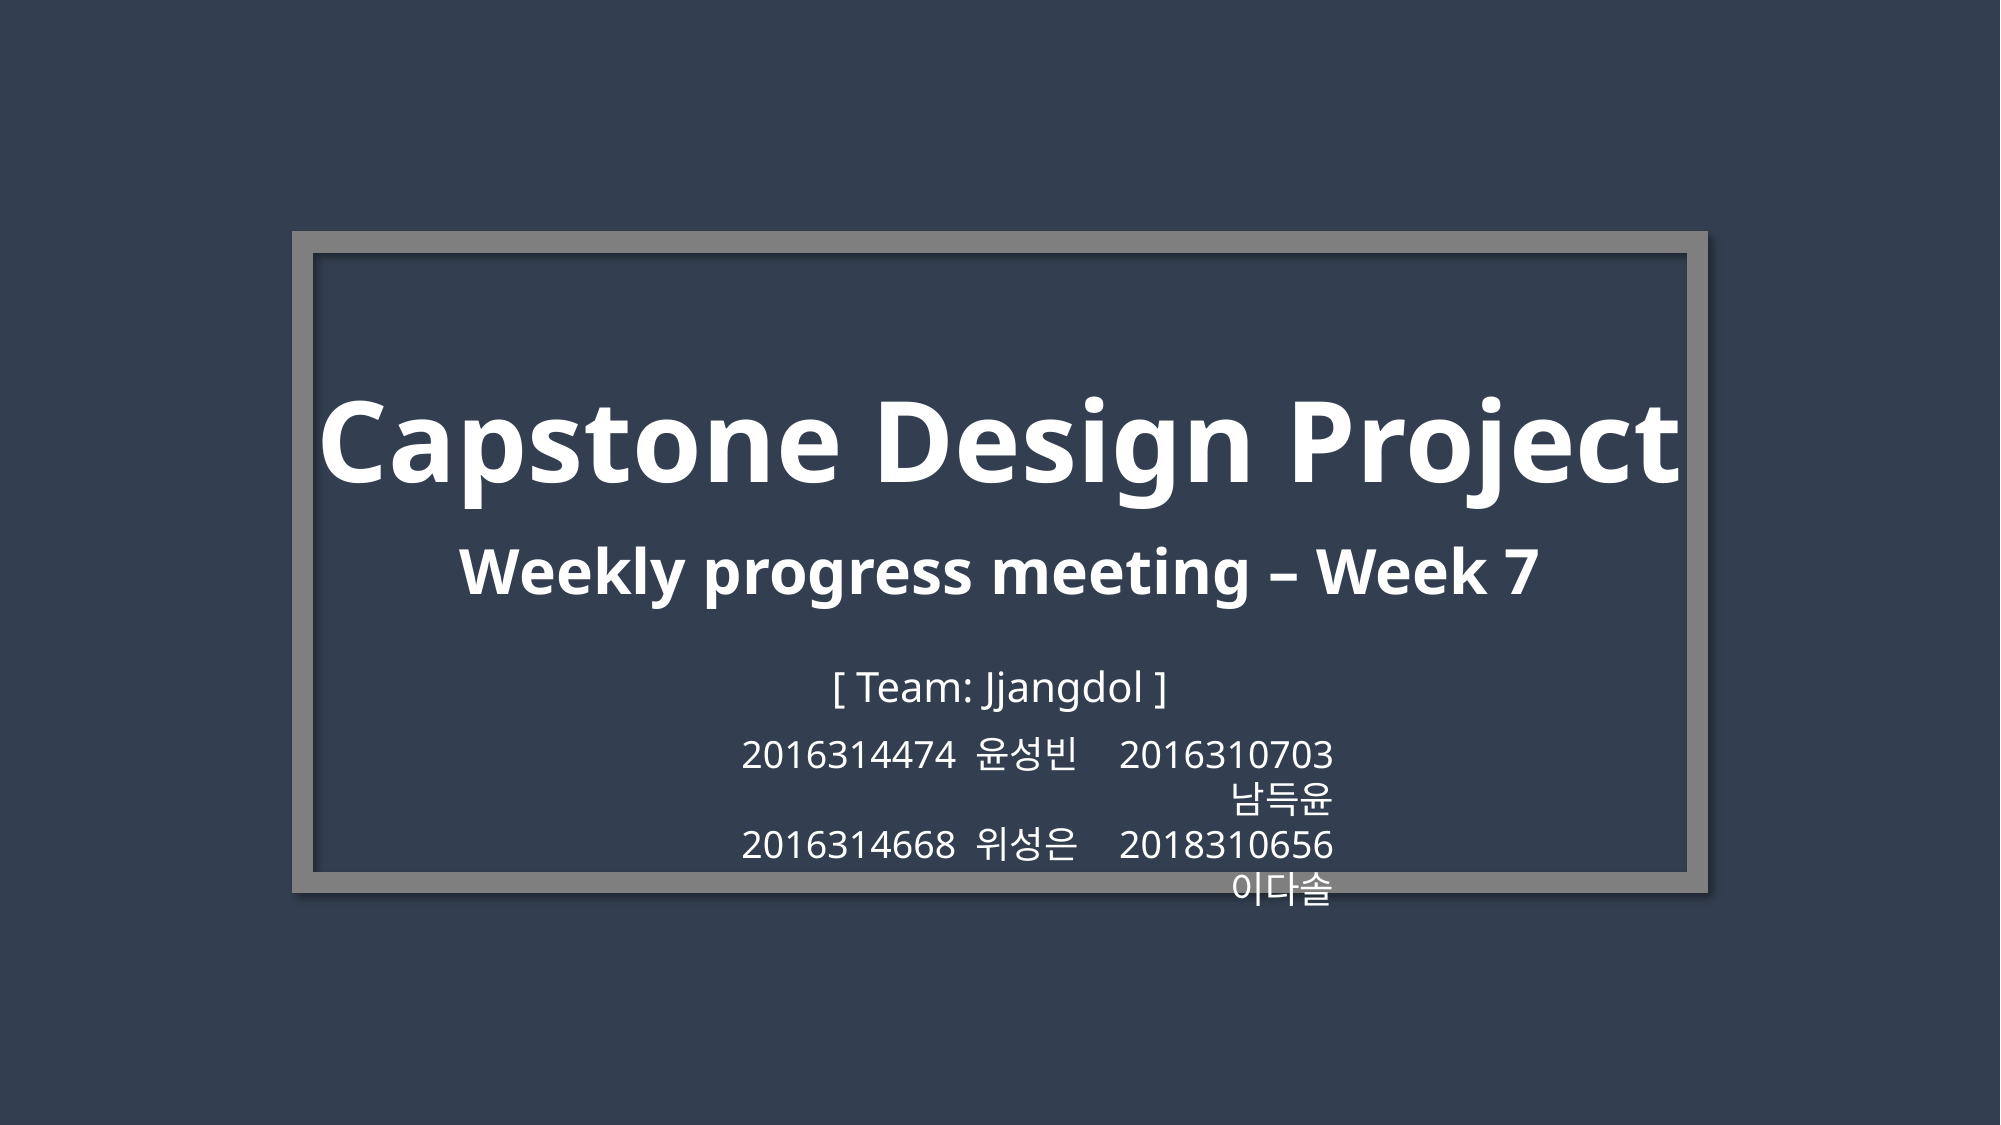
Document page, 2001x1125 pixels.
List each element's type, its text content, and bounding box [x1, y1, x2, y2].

text_box Capstone Design Project [302, 362, 1698, 513]
text_box [301, 241, 1699, 884]
text_box 2016314474 윤성빈 2016310703 남득윤 2016314668 위성은 2018310656 이다솔 [651, 723, 1349, 918]
text_box [ Team: Jjangdol ] [774, 653, 1225, 719]
text_box Weekly progress meeting – Week 7 [444, 524, 1556, 615]
